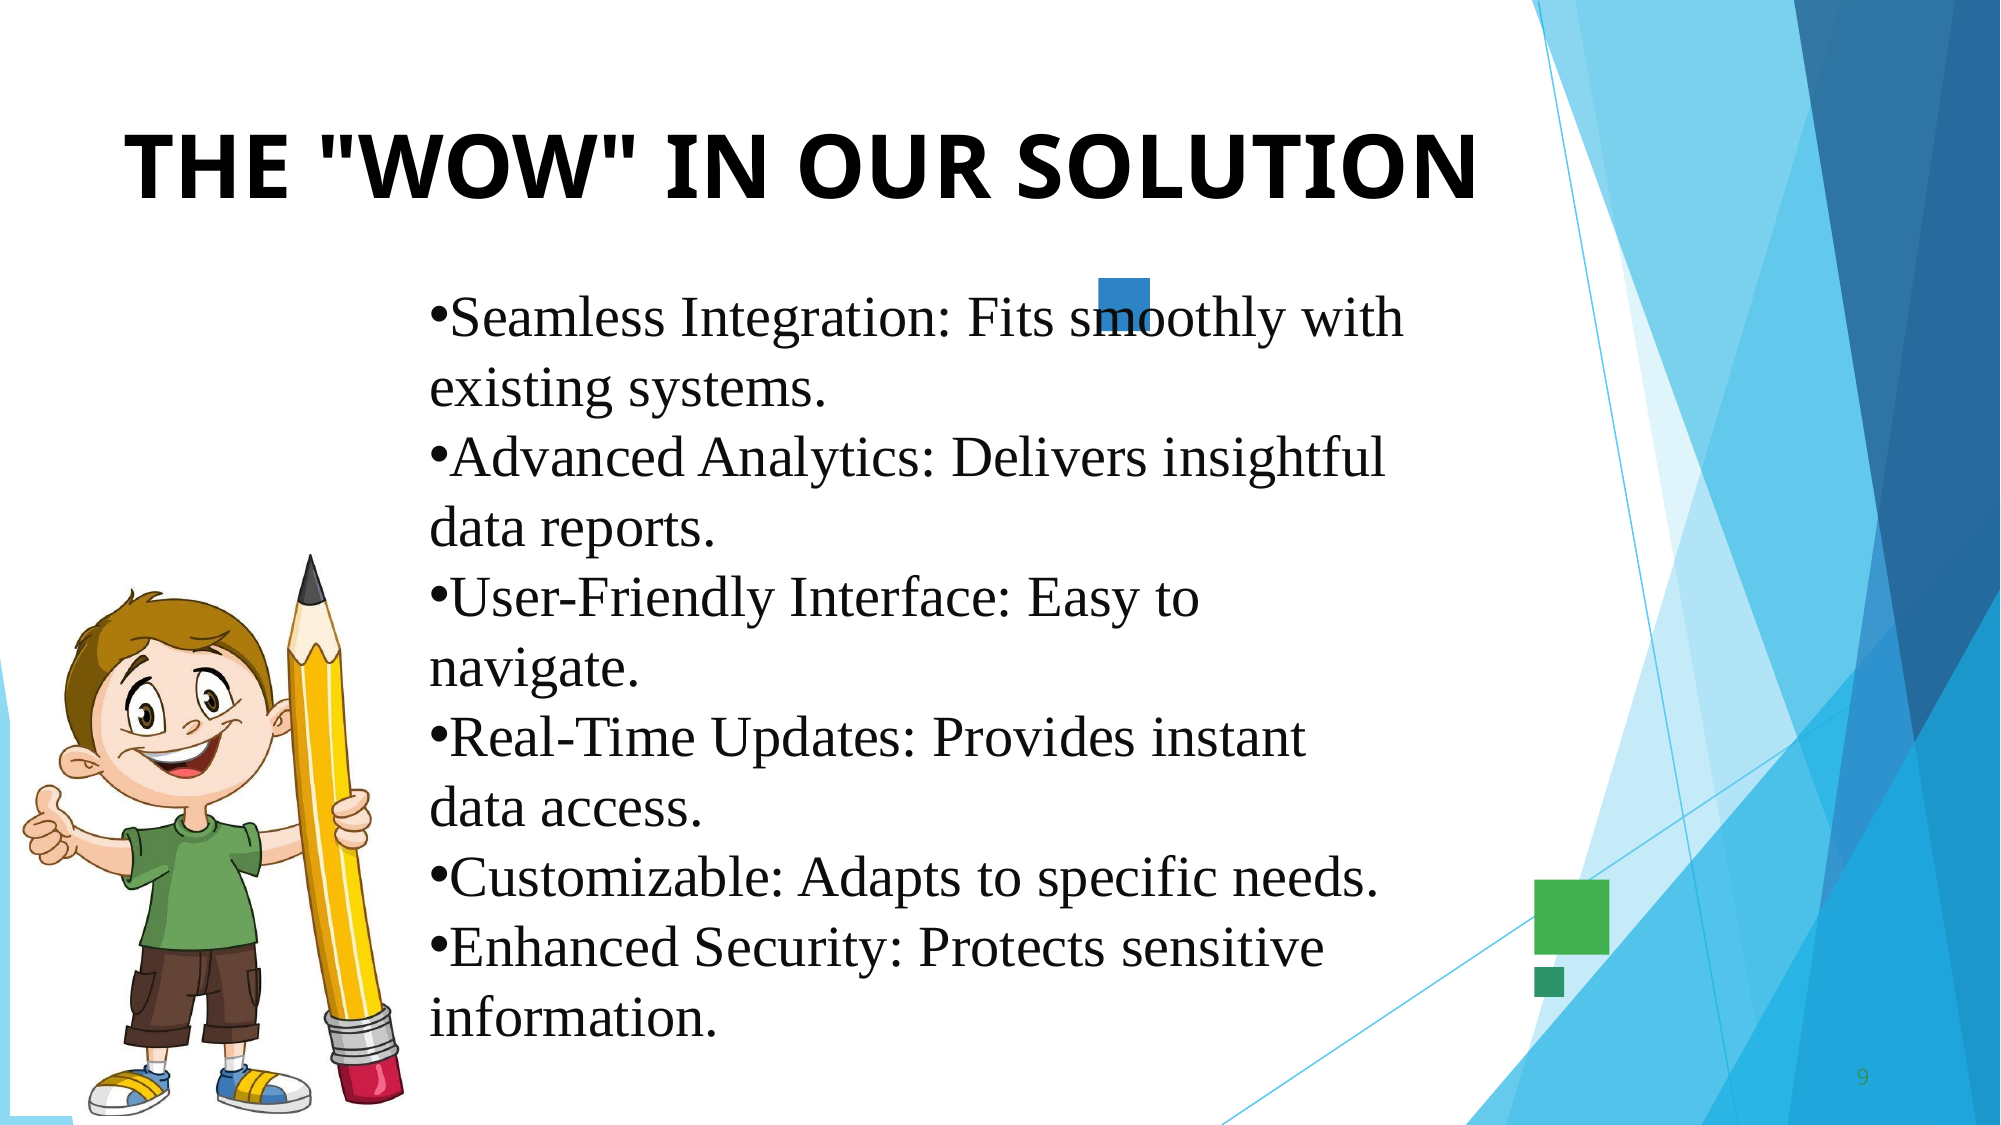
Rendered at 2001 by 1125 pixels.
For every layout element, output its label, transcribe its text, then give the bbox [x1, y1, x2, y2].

text_box [1534, 879, 1610, 955]
title THE "WOW" IN OUR SOLUTION [121, 107, 1513, 298]
text_box 9 [1849, 1061, 1888, 1095]
text_box [1534, 967, 1565, 997]
picture [10, 554, 416, 1116]
text_box Seamless Integration: Fits smoothly with existing systems. Advanced Analytics: Delivers insightful data reports. User-Friendly Interface: Easy to navigate. Real-Time Updates: Provides instant data access. Customizable: Adapts to specific needs. Enhanced Security: Protects sensitive information. [414, 270, 1430, 1056]
